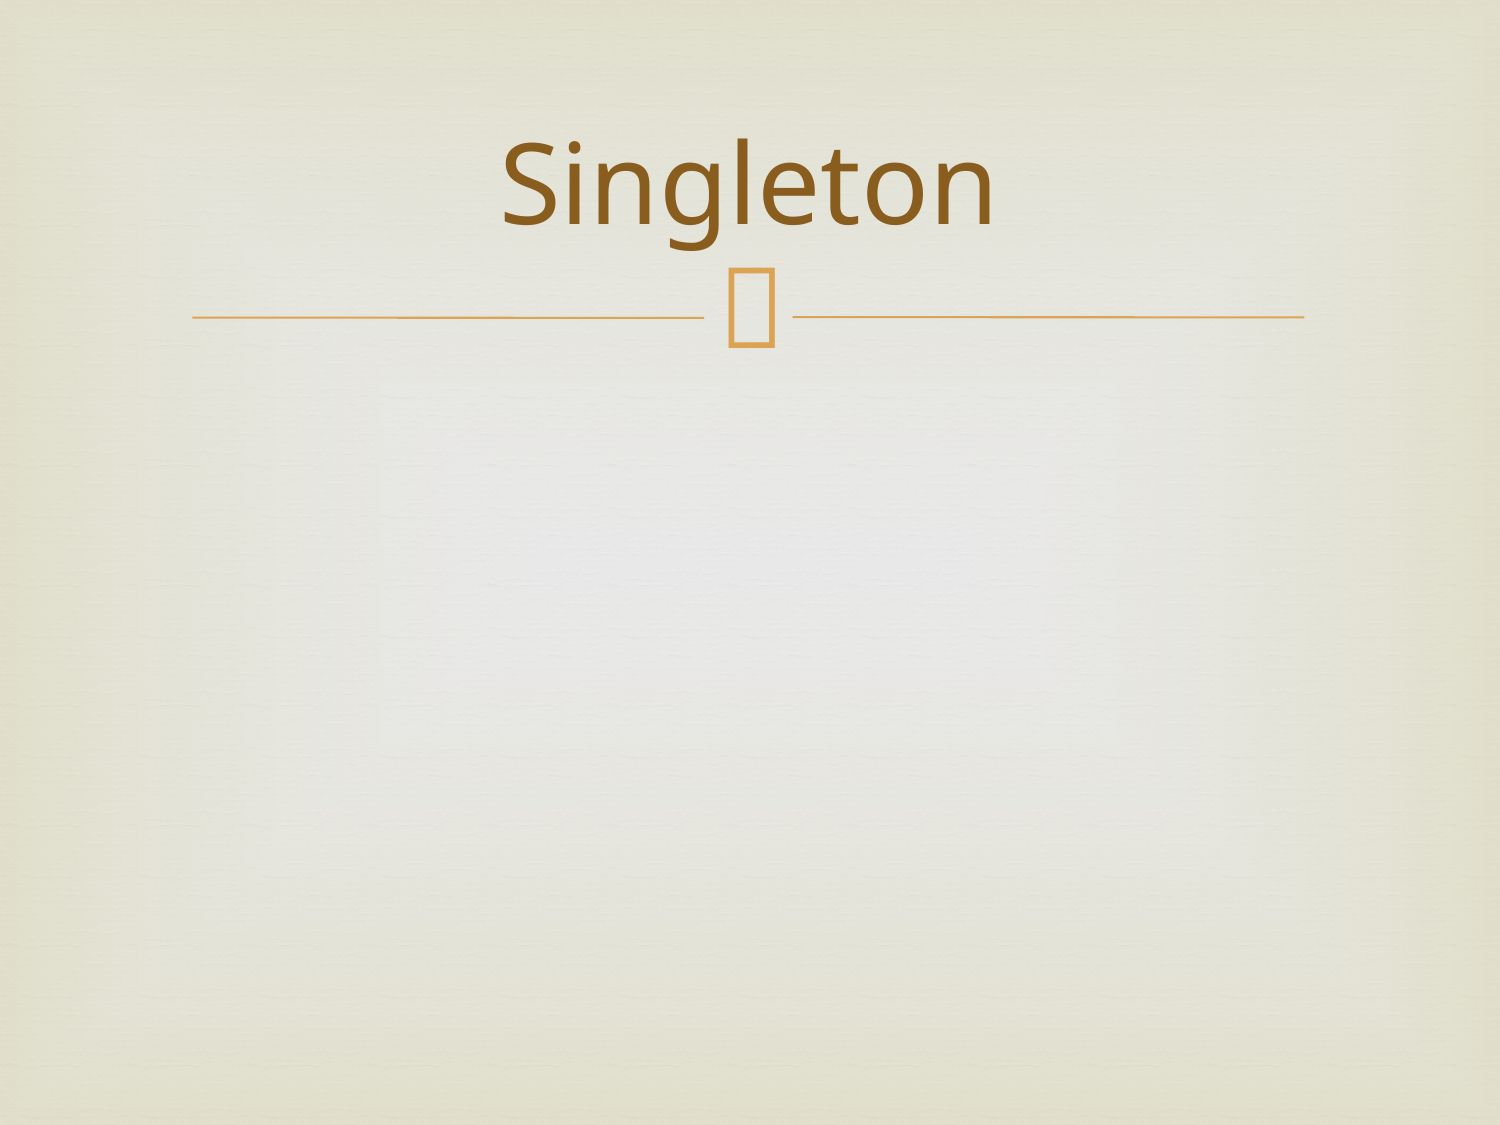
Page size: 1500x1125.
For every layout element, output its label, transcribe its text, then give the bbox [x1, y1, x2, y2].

title Singleton [112, 93, 1386, 267]
